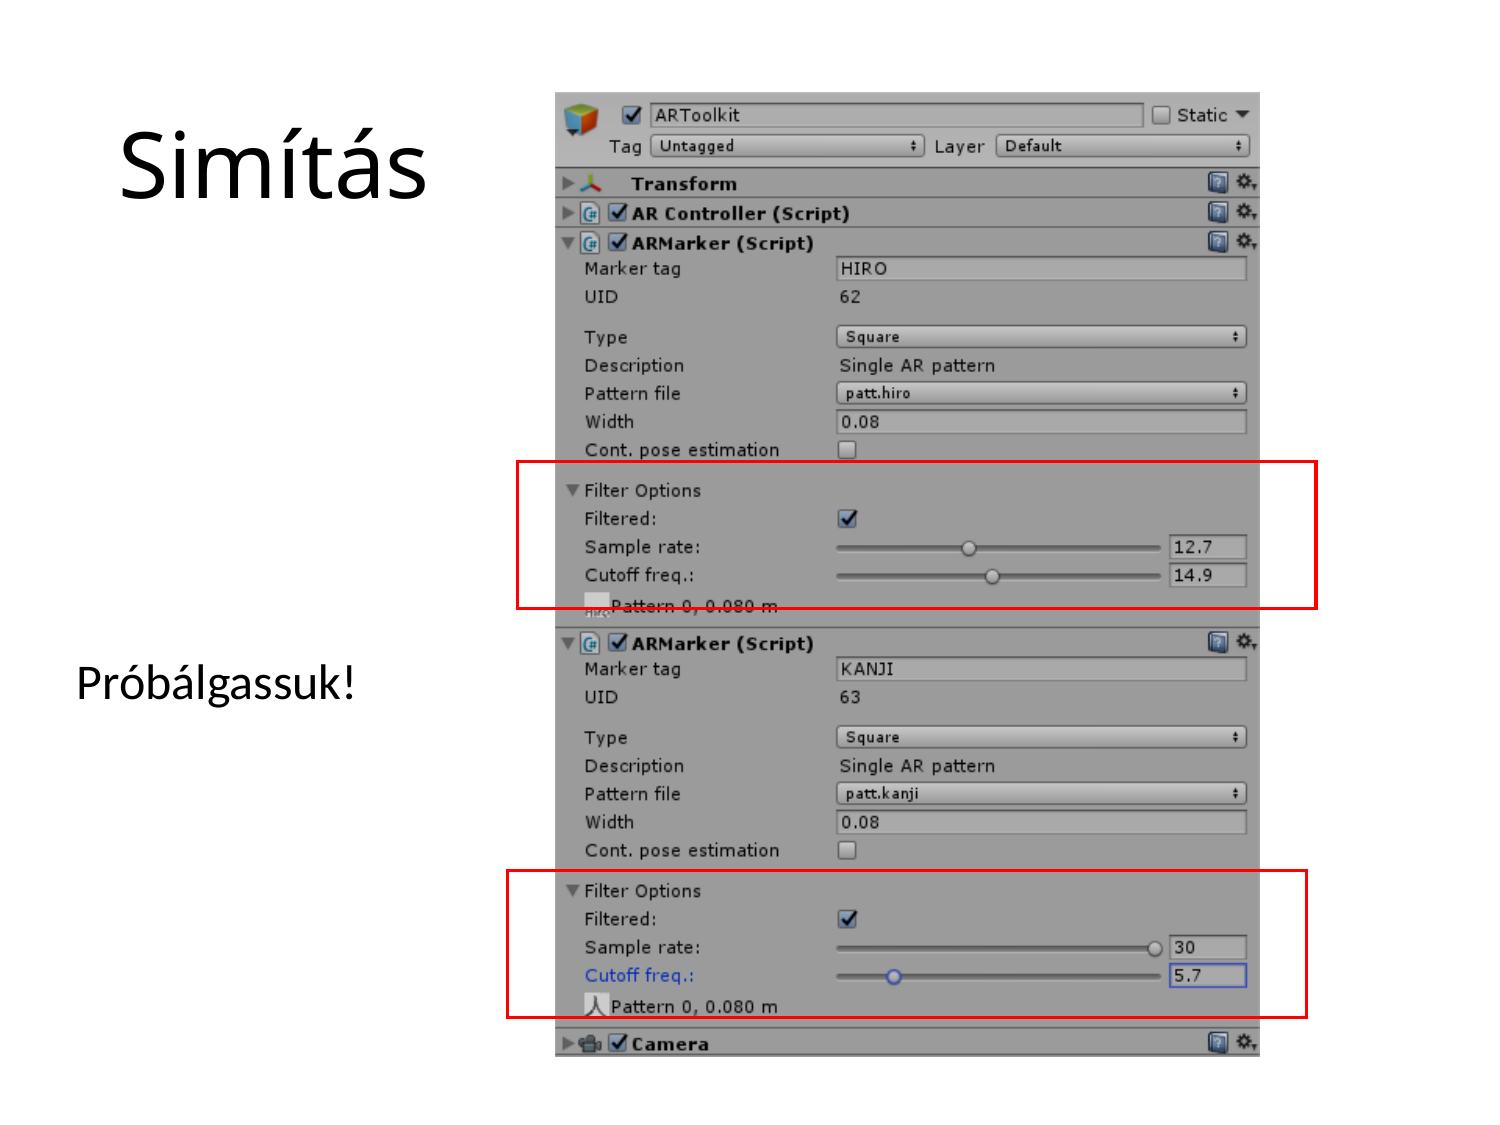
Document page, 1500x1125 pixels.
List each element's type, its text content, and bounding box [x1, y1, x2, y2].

text_box [1260, 461, 1317, 610]
text_box Próbálgassuk! [61, 642, 401, 718]
text_box [1260, 869, 1308, 1019]
title Simítás [103, 59, 1397, 278]
text_box [507, 869, 554, 1019]
text_box [516, 461, 554, 610]
picture [554, 92, 1260, 1057]
